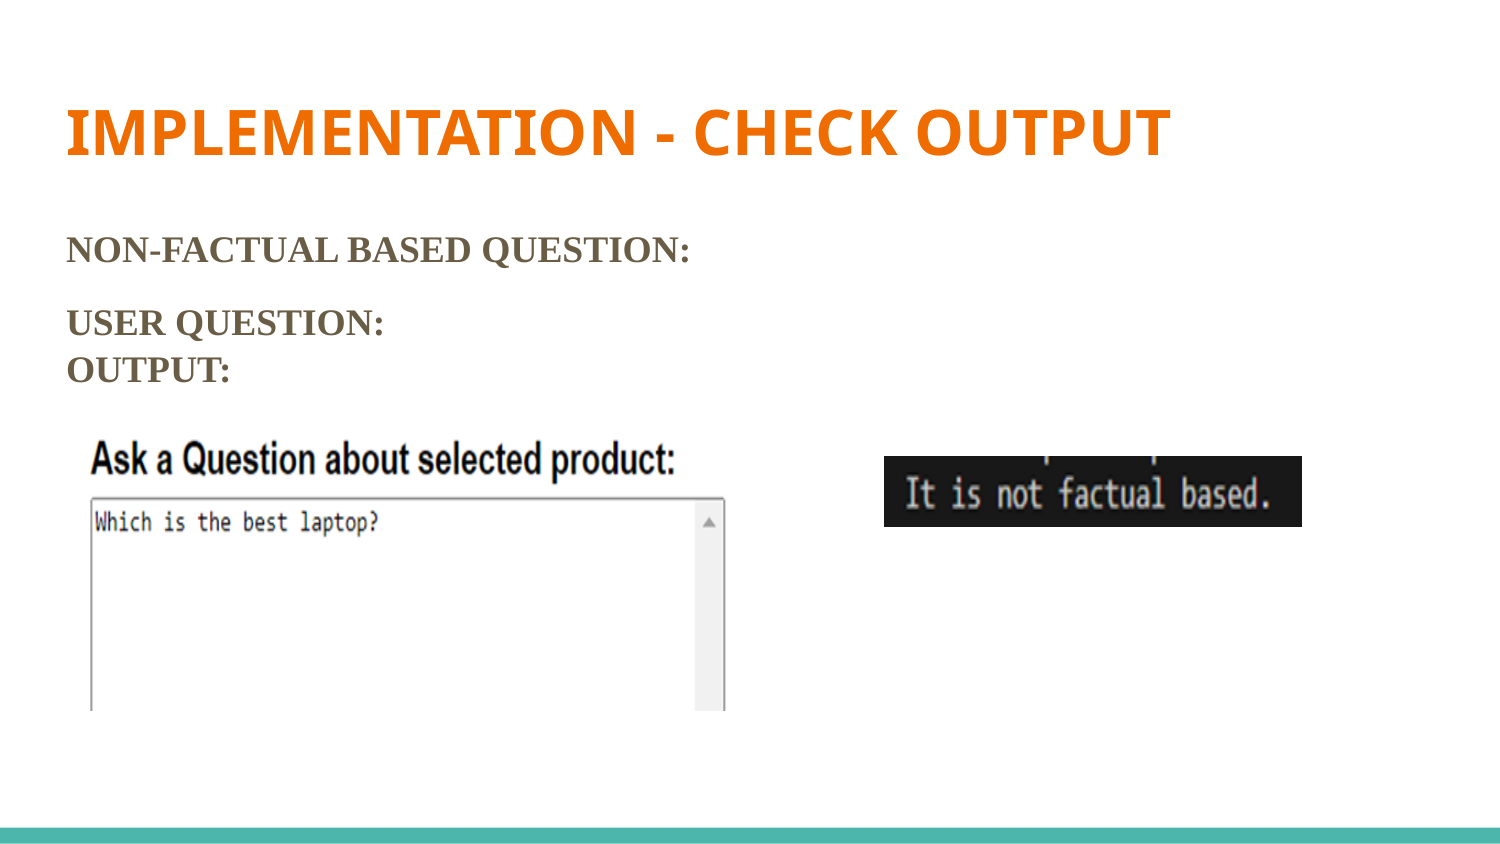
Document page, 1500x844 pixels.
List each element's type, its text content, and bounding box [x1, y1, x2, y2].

list NON-FACTUAL BASED QUESTION: USER QUESTION: OUTPUT: [51, 207, 1449, 750]
picture [65, 404, 743, 711]
title IMPLEMENTATION - CHECK OUTPUT [51, 72, 1449, 189]
picture [884, 456, 1302, 528]
